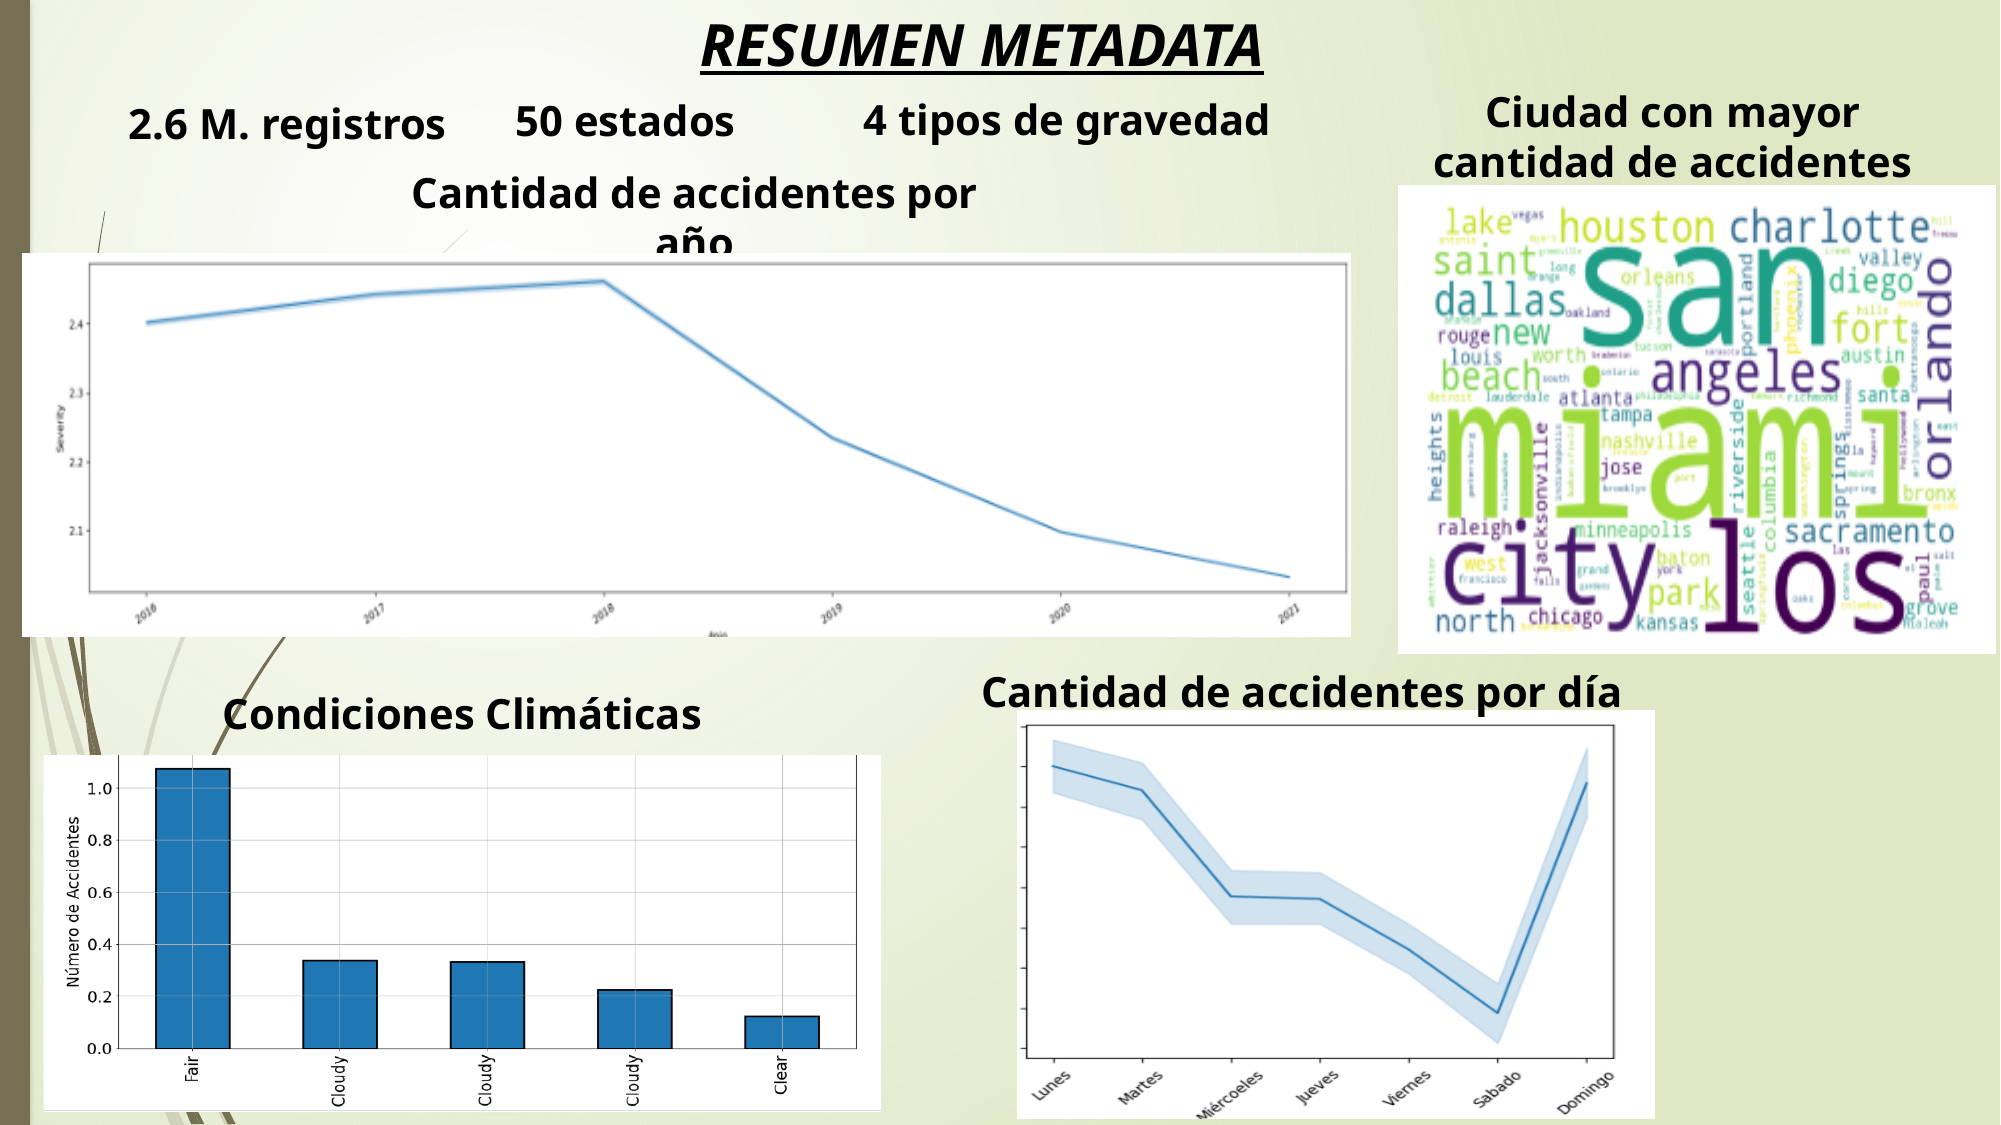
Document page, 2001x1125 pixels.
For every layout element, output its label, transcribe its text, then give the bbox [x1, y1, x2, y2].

picture [43, 754, 882, 1112]
text_box 4 tipos de gravedad [857, 93, 1279, 145]
picture [22, 253, 1351, 638]
picture [1017, 709, 1655, 1119]
picture [1397, 185, 1997, 654]
text_box Condiciones Climáticas [140, 687, 785, 738]
text_box 50 estados [495, 94, 767, 145]
text_box RESUMEN METADATA [338, 21, 1625, 78]
text_box 2.6 M. registros [77, 97, 499, 148]
text_box Cantidad de accidentes por año [372, 166, 1018, 252]
text_box Ciudad con mayor cantidad de accidentes [1388, 85, 1958, 186]
text_box Cantidad de accidentes por día [979, 665, 1625, 717]
